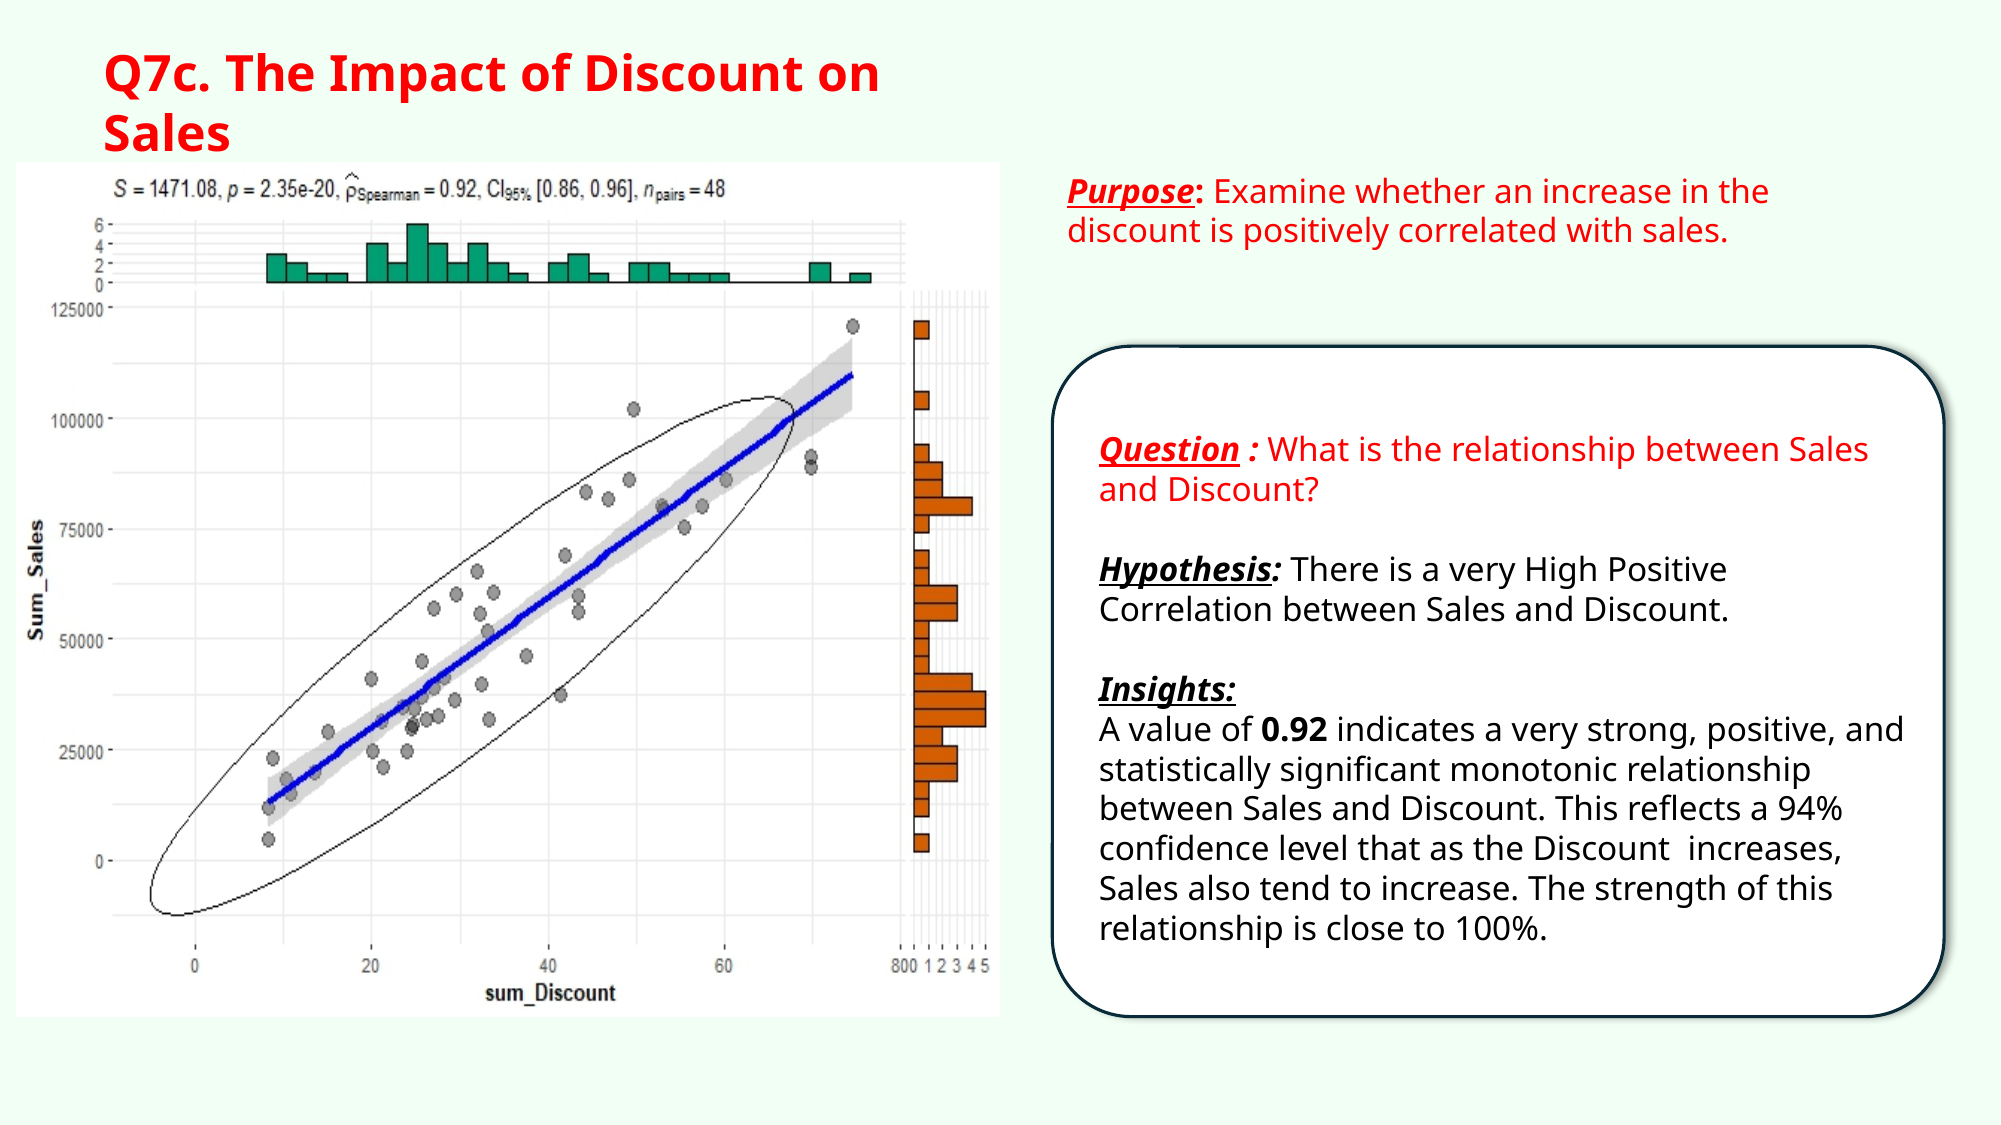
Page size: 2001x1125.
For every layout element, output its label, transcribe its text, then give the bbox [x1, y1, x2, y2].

text_box [1050, 344, 1946, 1019]
text_box Question : What is the relationship between Sales and Discount? Hypothesis: There is a very High Positive Correlation between Sales and Discount. Insights: A value of 0.92 indicates a very strong, positive, and statistically significant monotonic relationship between Sales and Discount. This reflects a 94% confidence level that as the Discount increases, Sales also tend to increase. The strength of this relationship is close to 100%. [1083, 420, 1927, 955]
picture [15, 161, 1001, 1018]
text_box Purpose: Examine whether an increase in the discount is positively correlated with sales. [1052, 162, 1927, 257]
text_box Q7c. The Impact of Discount on Sales [89, 33, 971, 161]
